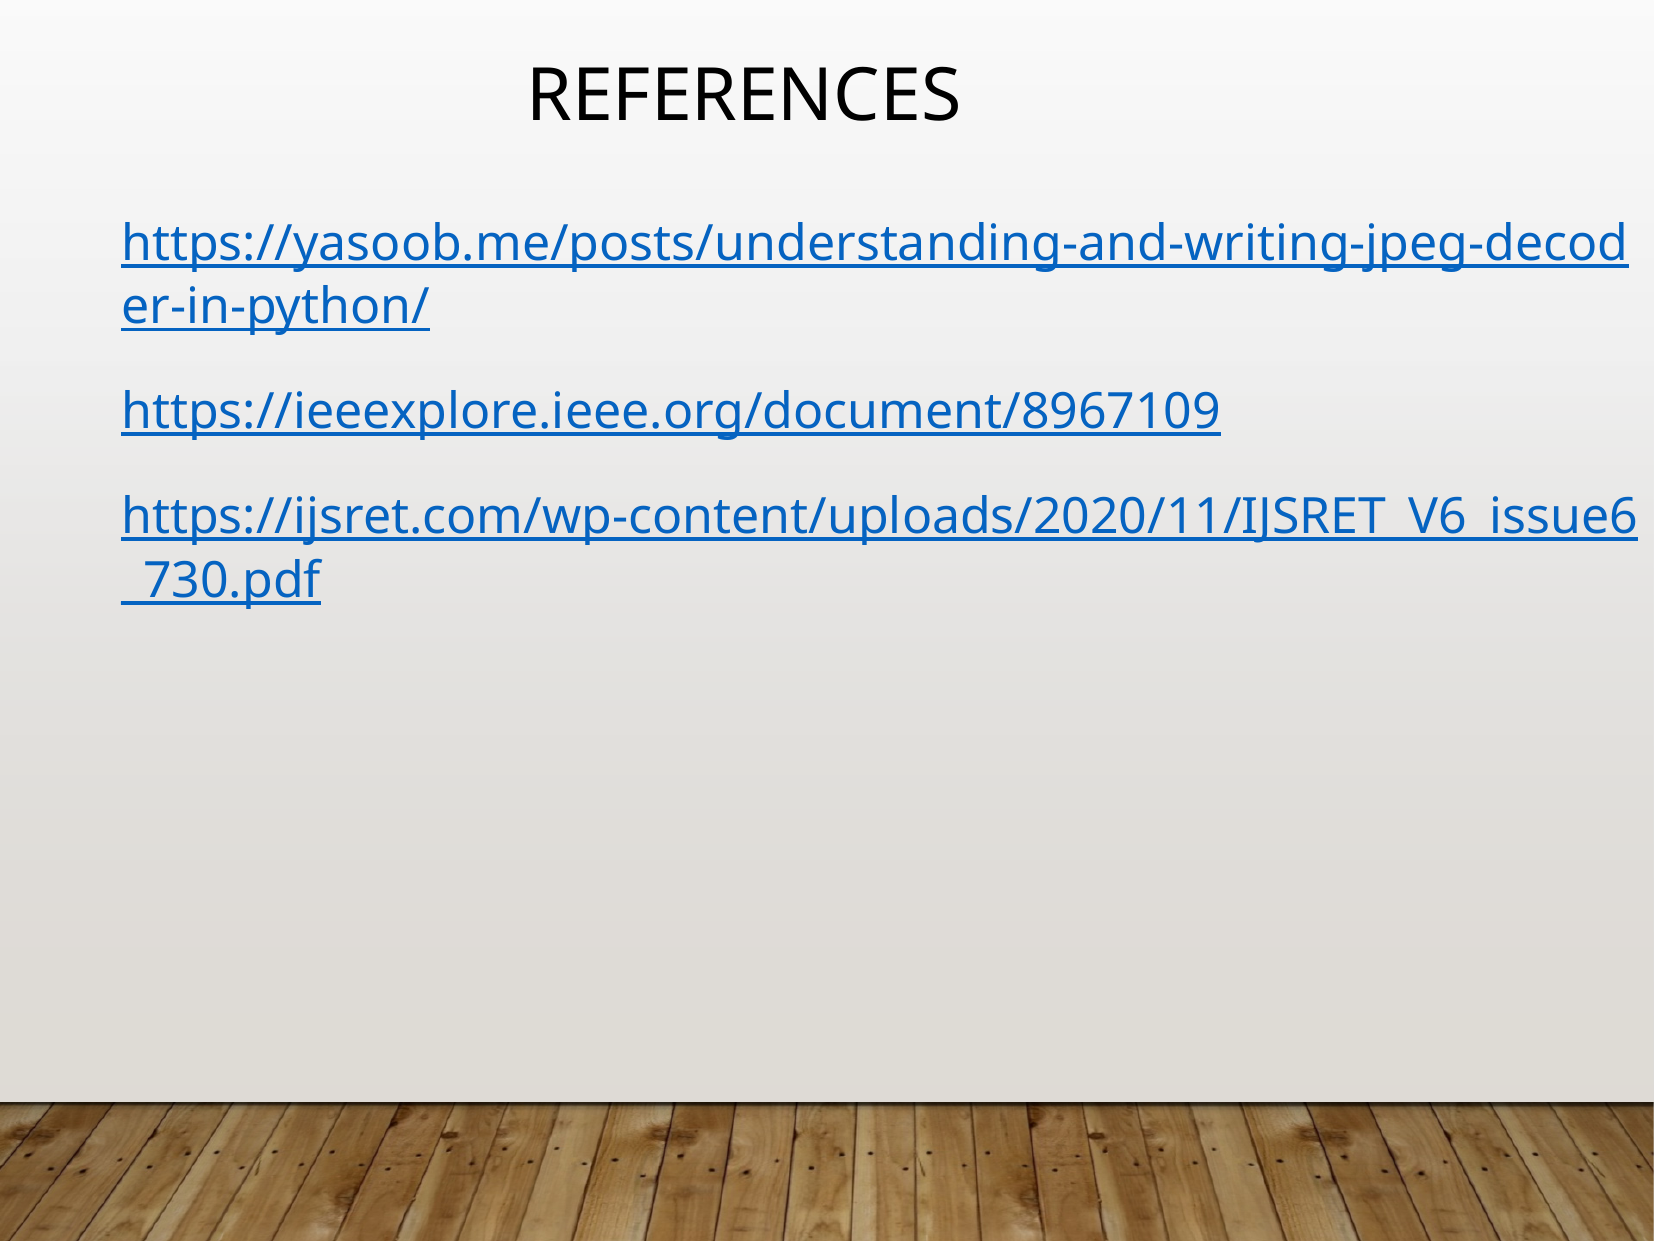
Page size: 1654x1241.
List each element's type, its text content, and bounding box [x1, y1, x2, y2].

list https://yasoob.me/posts/understanding-and-writing-jpeg-decoder-in-python/ https://ieeexplore.ieee.org/document/8967109 https://ijsret.com/wp-content/uploads/2020/11/IJSRET_V6_issue6_730.pdf [106, 189, 1654, 1096]
title References [0, 49, 1489, 154]
picture [0, 1102, 1654, 1241]
